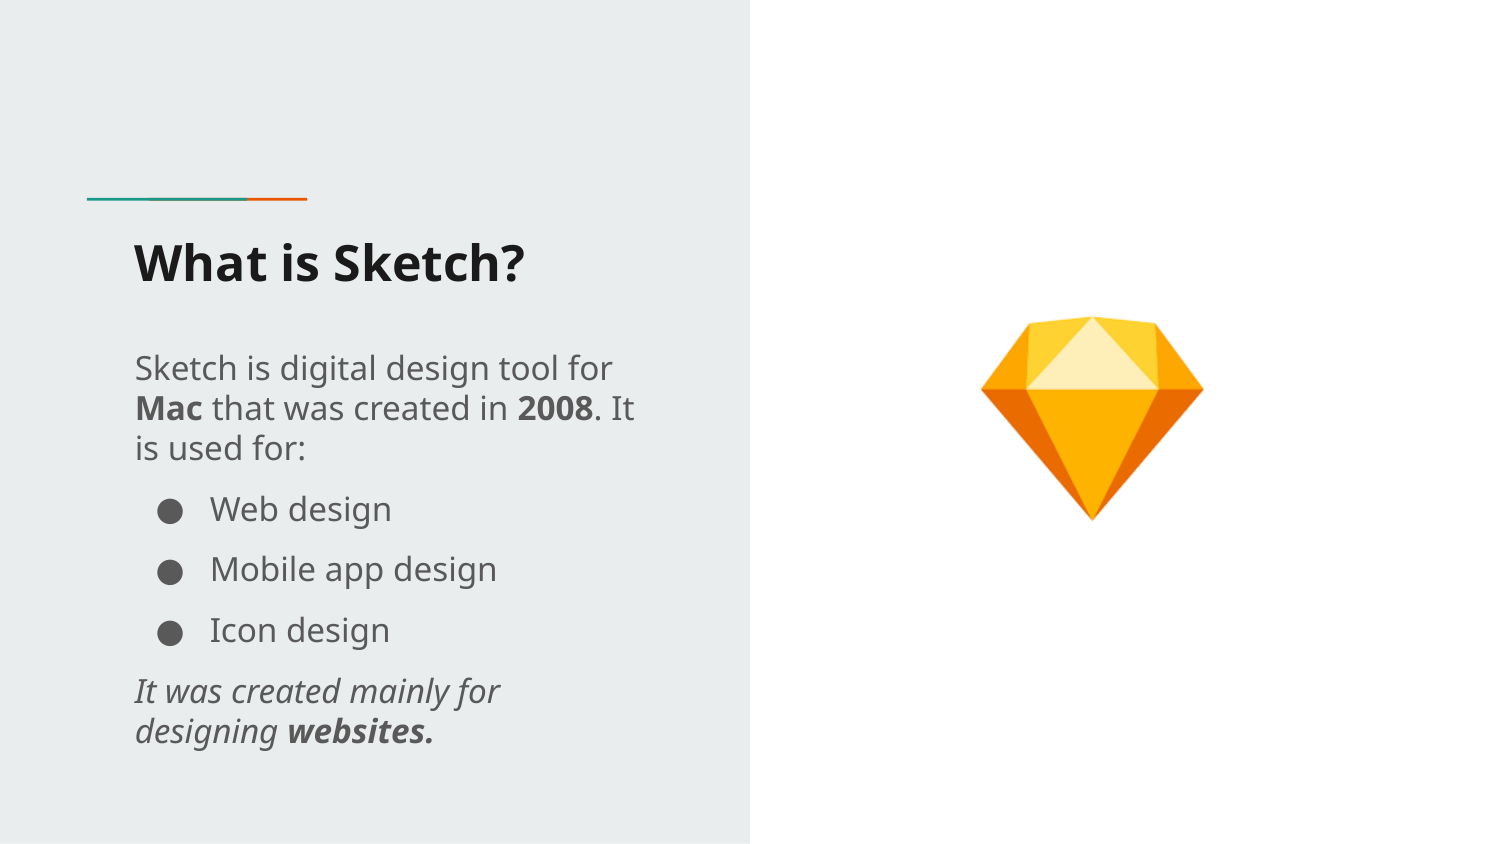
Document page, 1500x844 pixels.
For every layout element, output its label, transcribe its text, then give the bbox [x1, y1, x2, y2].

subtitle Sketch is digital design tool for Mac that was created in 2008. It is used for: Web design Mobile app design Icon design It was created mainly for designing websites. [119, 332, 662, 457]
picture [946, 268, 1238, 560]
title What is Sketch? [119, 216, 662, 311]
